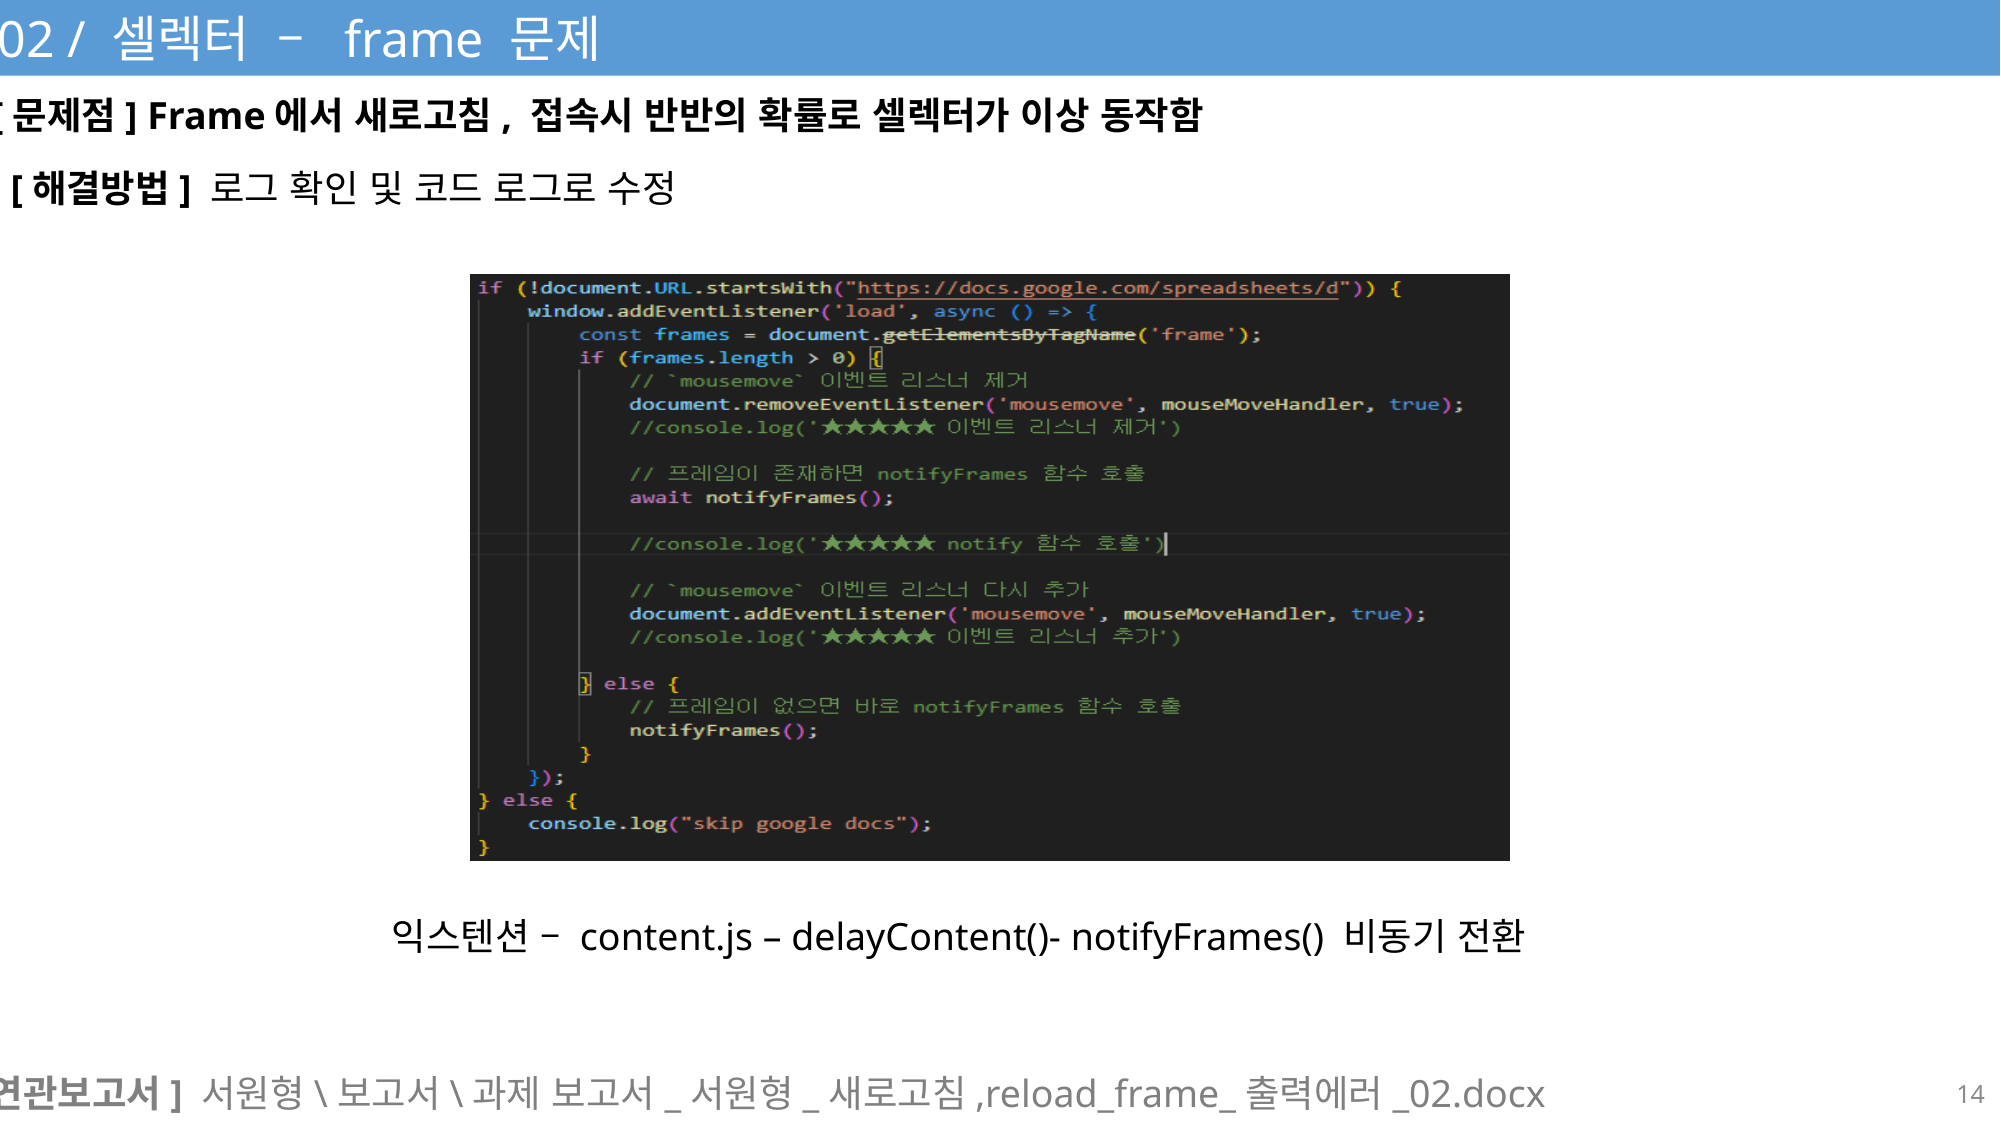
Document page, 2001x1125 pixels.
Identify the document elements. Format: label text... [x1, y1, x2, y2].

text_box [해결방법] 로그 확인 및 코드 로그로 수정 [0, 157, 692, 218]
text_box [문제점] Frame에서 새로고침, 접속시 반반의 확률로 셀렉터가 이상 동작함 [0, 84, 1220, 145]
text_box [0, 0, 2000, 76]
text_box 익스텐션 – content.js – delayContent()- notifyFrames() 비동기 전환 [377, 905, 1550, 966]
slide_number 14 [1550, 1065, 2000, 1125]
text_box [연관보고서] 서원형\보고서\과제 보고서_서원형_새로고침,reload_frame_출력에러_02.docx [0, 1062, 1561, 1123]
picture [470, 274, 1510, 861]
